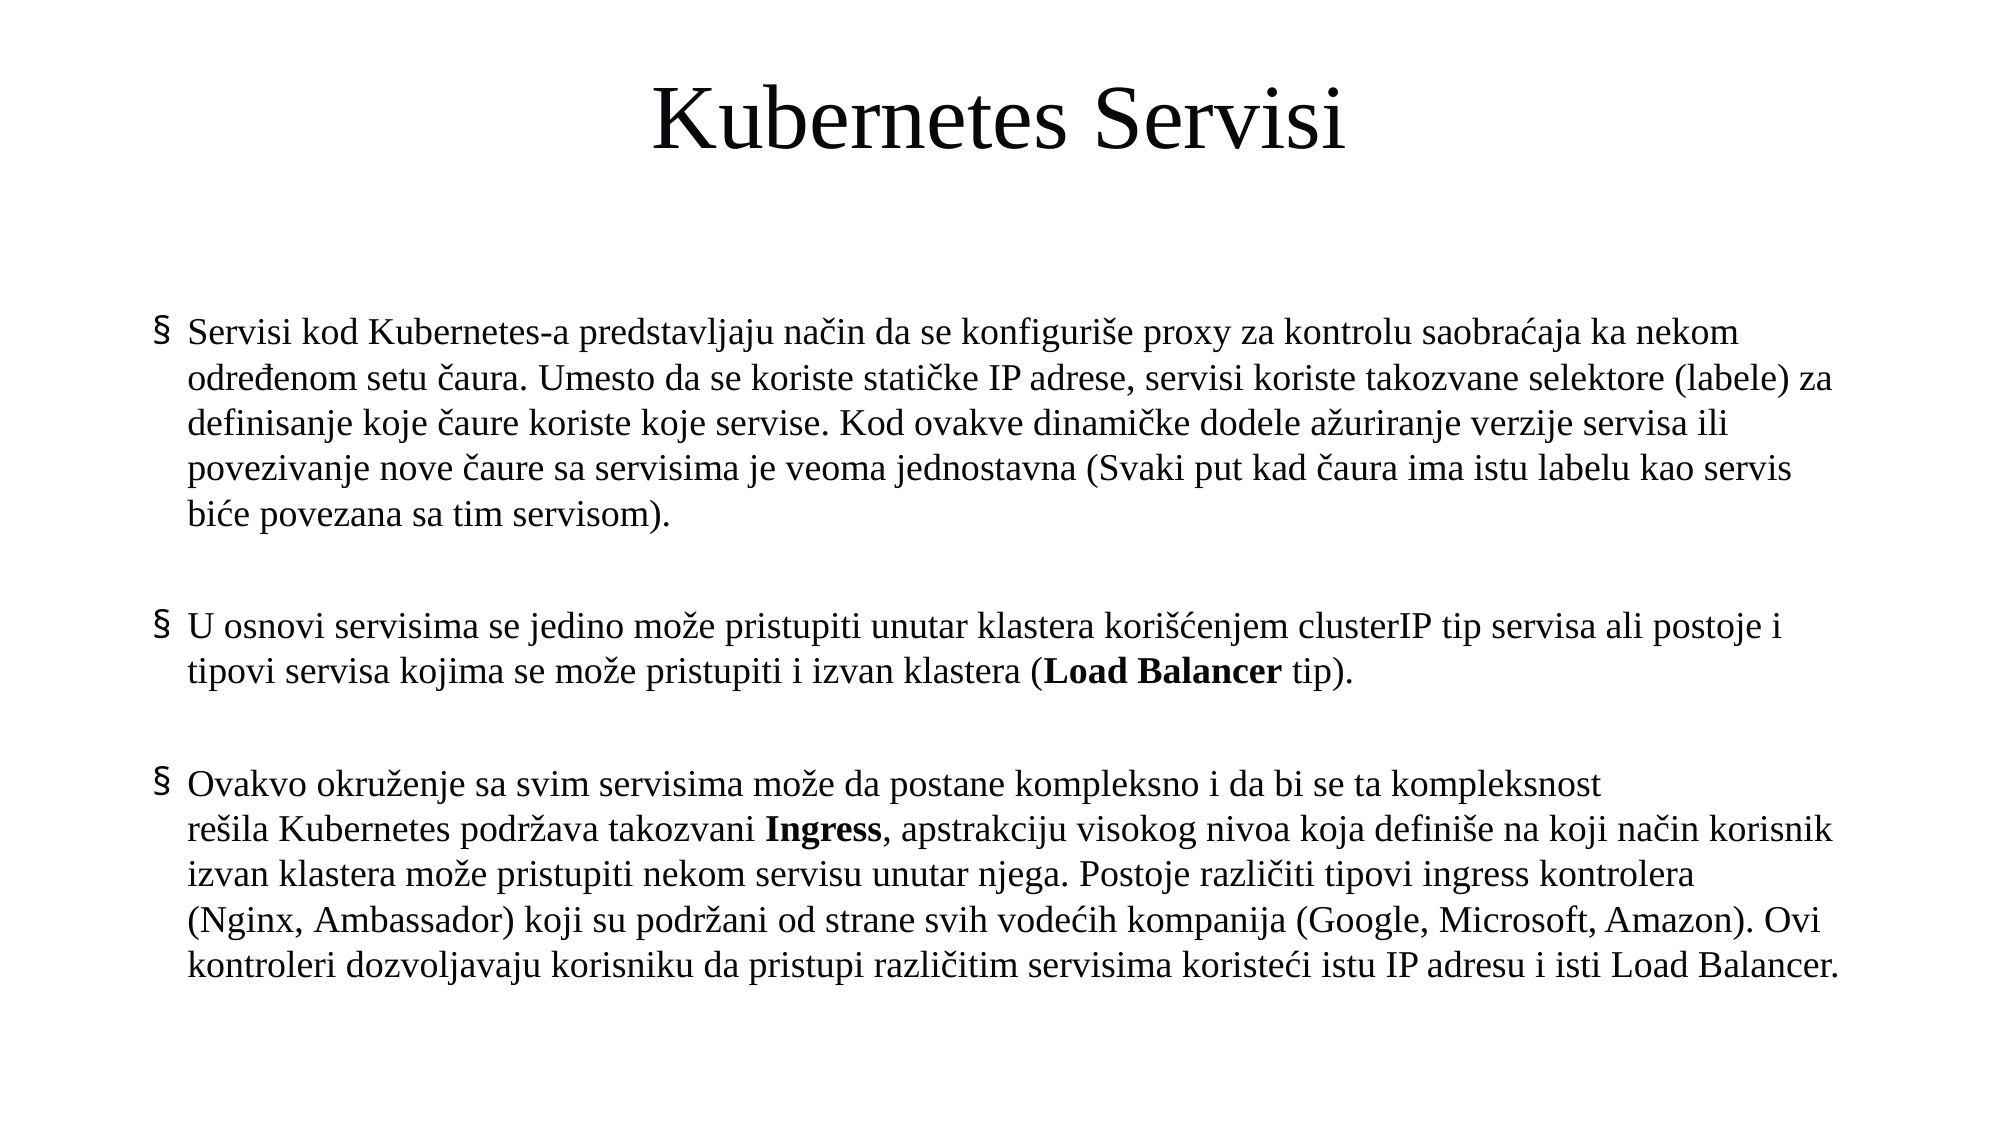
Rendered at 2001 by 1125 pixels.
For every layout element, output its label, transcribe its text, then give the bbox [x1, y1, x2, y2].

title Kubernetes Servisi [137, 59, 1863, 278]
list Servisi kod Kubernetes-a predstavljaju način da se konfiguriše proxy za kontrolu saobraćaja ka nekom određenom setu čaura. Umesto da se koriste statičke IP adrese, servisi koriste takozvane selektore (labele) za definisanje koje čaure koriste koje servise. Kod ovakve dinamičke dodele ažuriranje verzije servisa ili povezivanje nove čaure sa servisima je veoma jednostavna (Svaki put kad čaura ima istu labelu kao servis biće povezana sa tim servisom). U osnovi servisima se jedino može pristupiti unutar klastera korišćenjem clusterIP tip servisa ali postoje i tipovi servisa kojima se može pristupiti i izvan klastera (Load Balancer tip). Ovakvo okruženje sa svim servisima može da postane kompleksno i da bi se ta kompleksnost rešila Kubernetes podržava takozvani Ingress, apstrakciju visokog nivoa koja definiše na koji način korisnik izvan klastera može pristupiti nekom servisu unutar njega. Postoje različiti tipovi ingress kontrolera (Nginx, Ambassador) koji su podržani od strane svih vodećih kompanija (Google, Microsoft, Amazon). Ovi kontroleri dozvoljavaju korisniku da pristupi različitim servisima koristeći istu IP adresu i isti Load Balancer. [137, 299, 1863, 1014]
